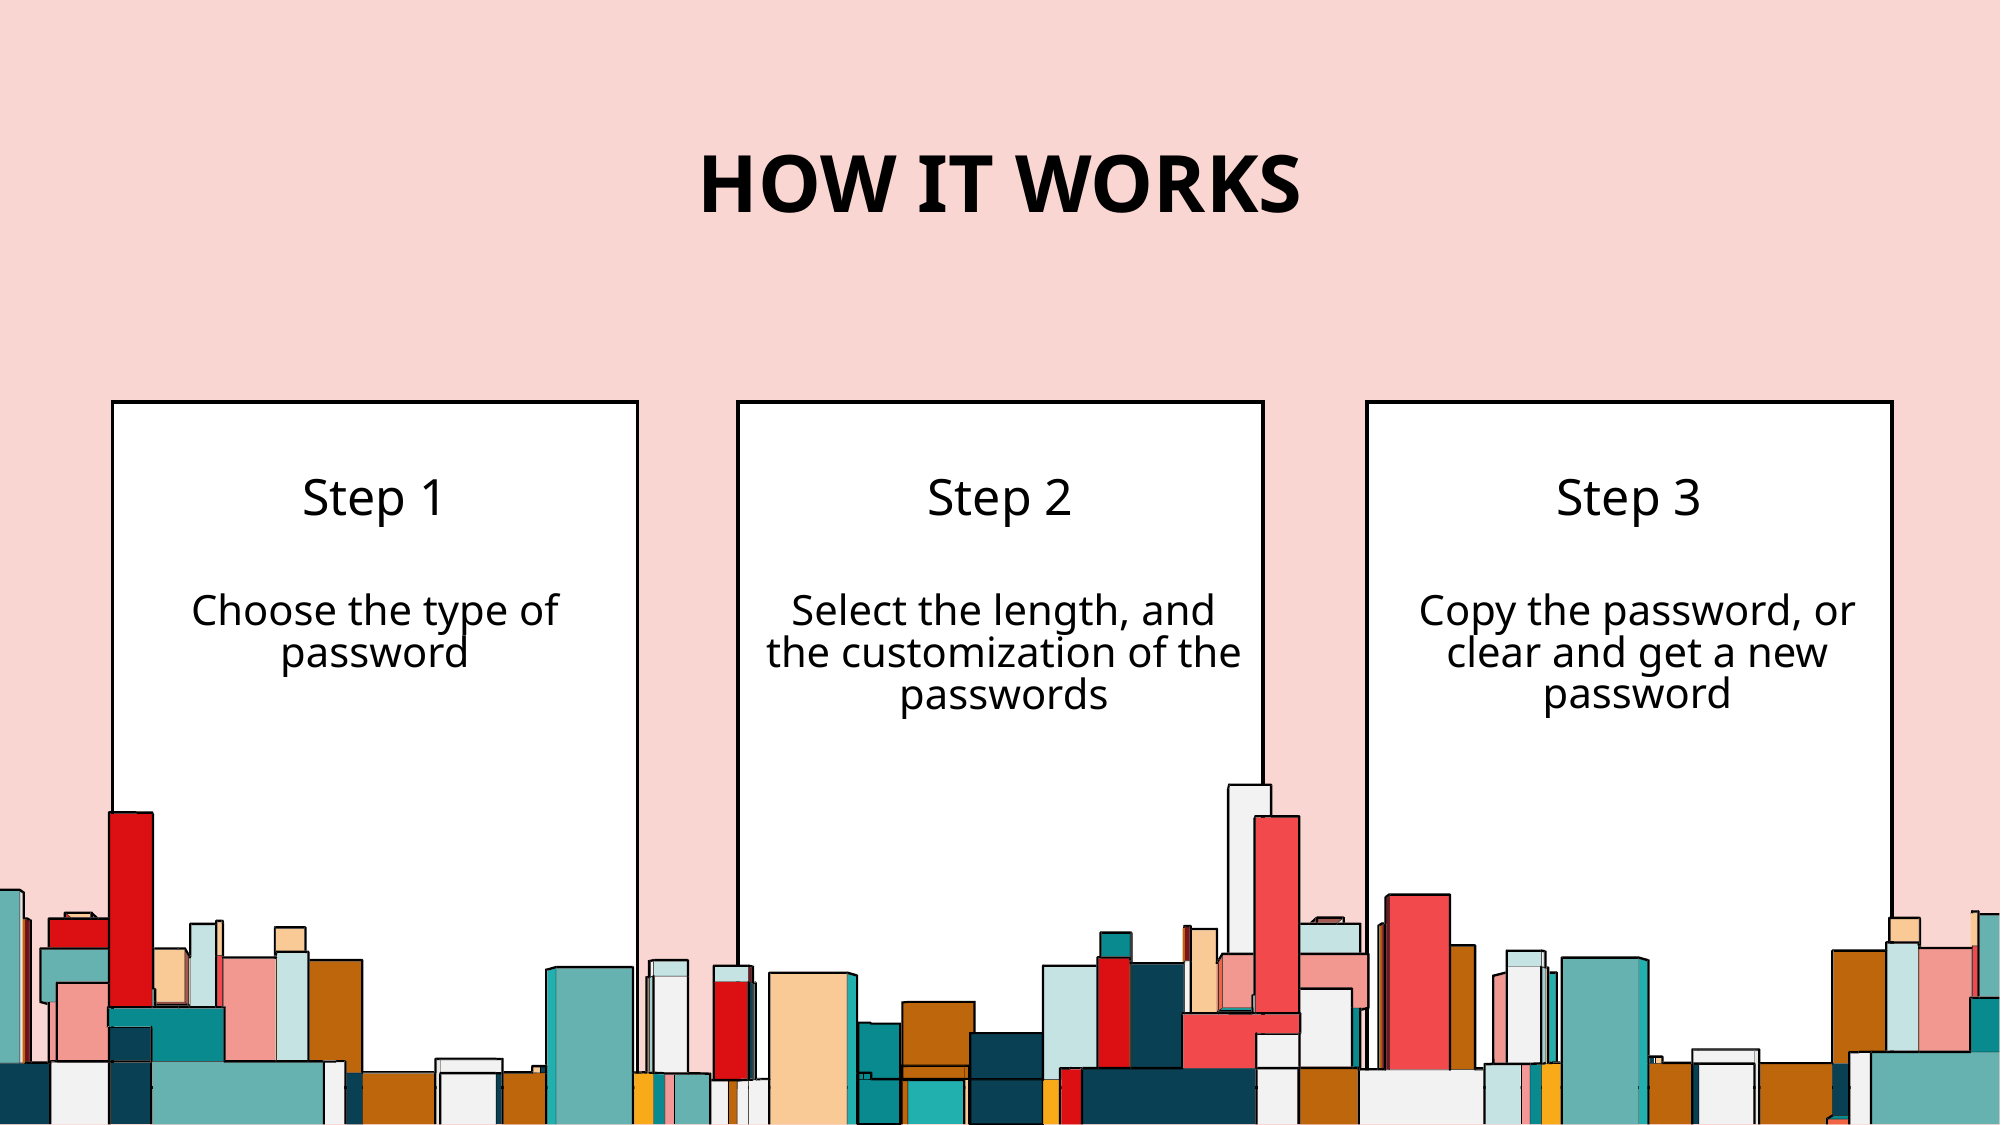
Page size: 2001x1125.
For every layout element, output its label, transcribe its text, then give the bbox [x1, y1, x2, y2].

list Step 1 [111, 400, 639, 825]
title How it works [257, 134, 1743, 240]
list Select the length, and the customization of the passwords [741, 584, 1267, 825]
list Step 2 [736, 400, 1265, 825]
list Copy the password, or clear and get a new password [1394, 584, 1881, 824]
list Step 3 [1365, 400, 1894, 825]
list Choose the type of password [150, 584, 600, 735]
